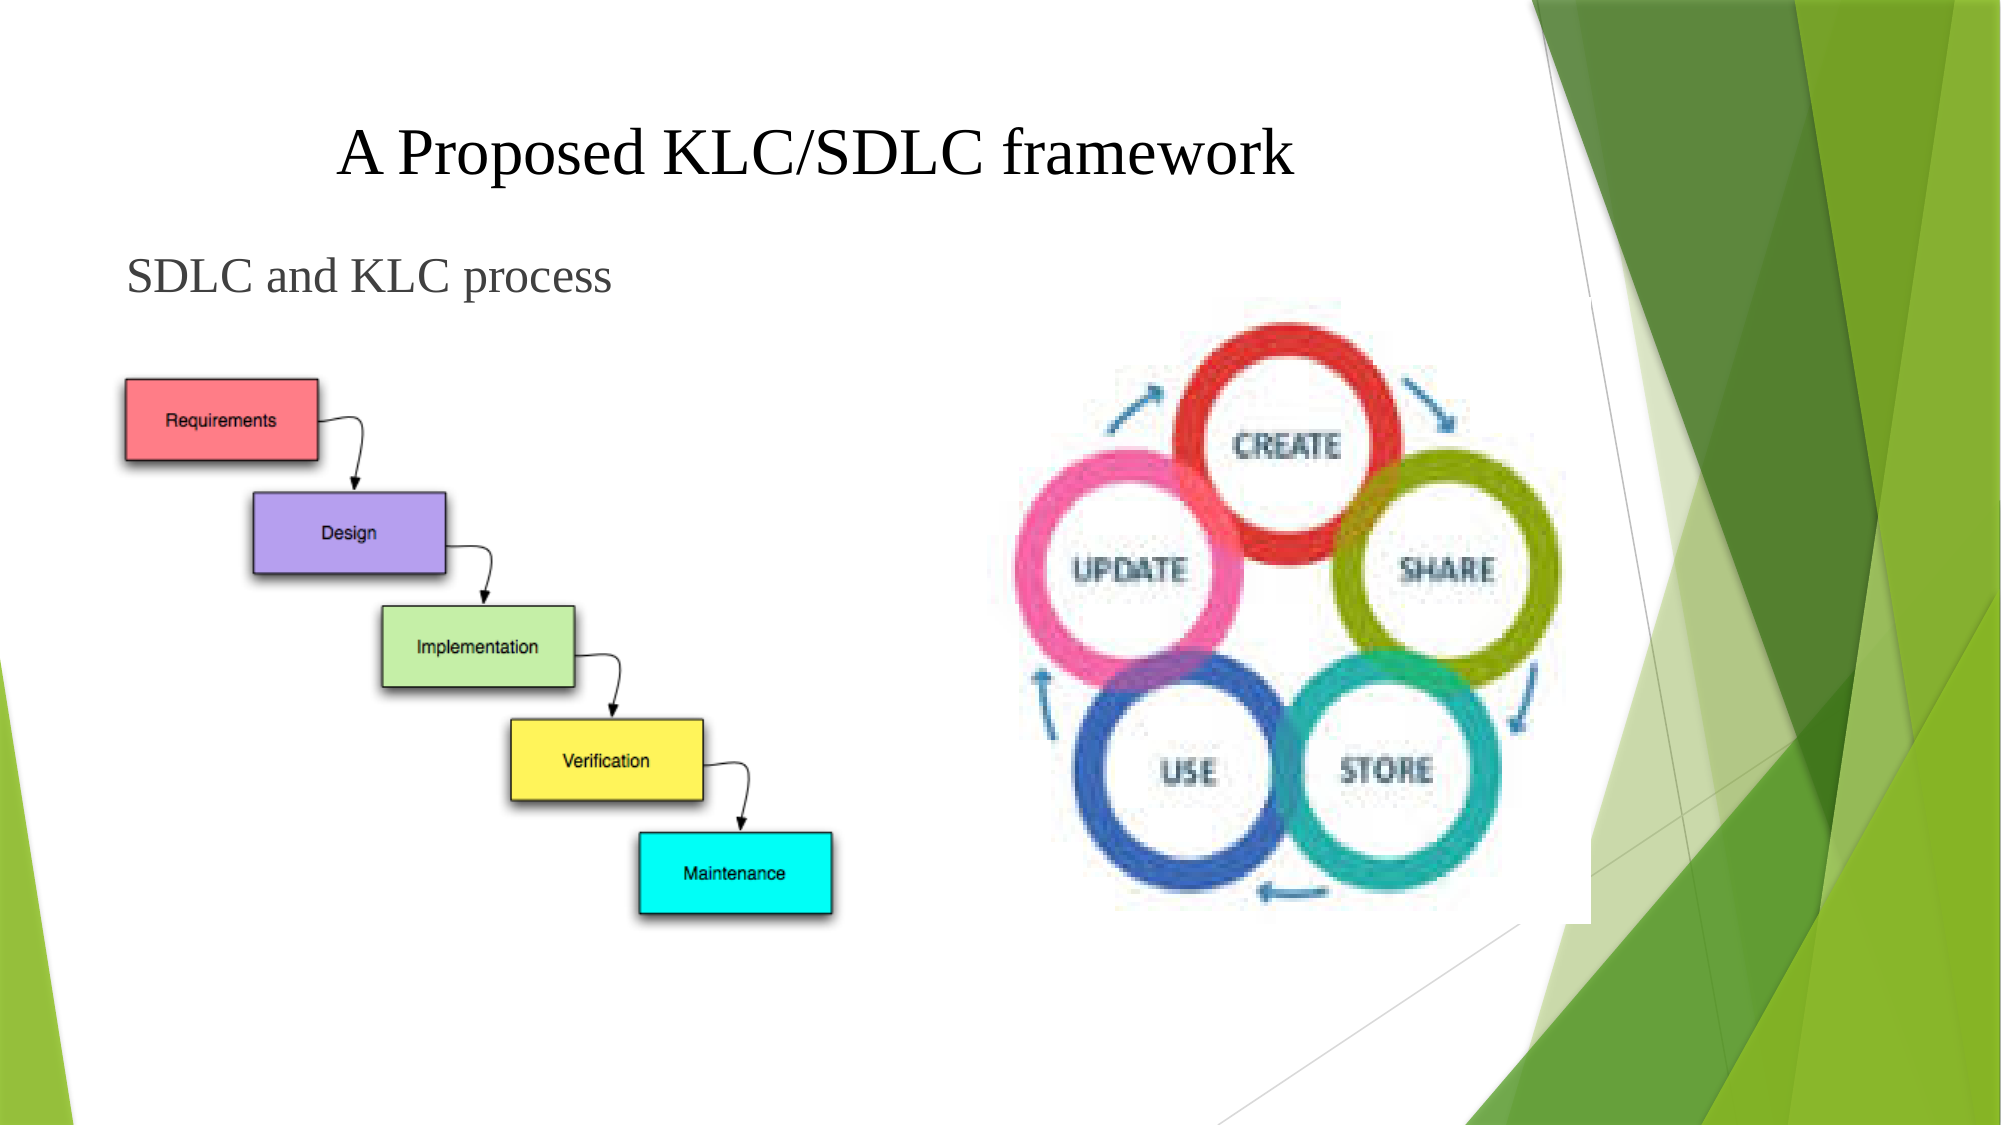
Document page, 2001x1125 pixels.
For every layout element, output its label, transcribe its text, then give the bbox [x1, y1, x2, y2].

picture [95, 355, 863, 949]
title A Proposed KLC/SDLC framework [111, 99, 1522, 234]
picture [986, 296, 1591, 925]
list SDLC and KLC process [111, 234, 1522, 1084]
